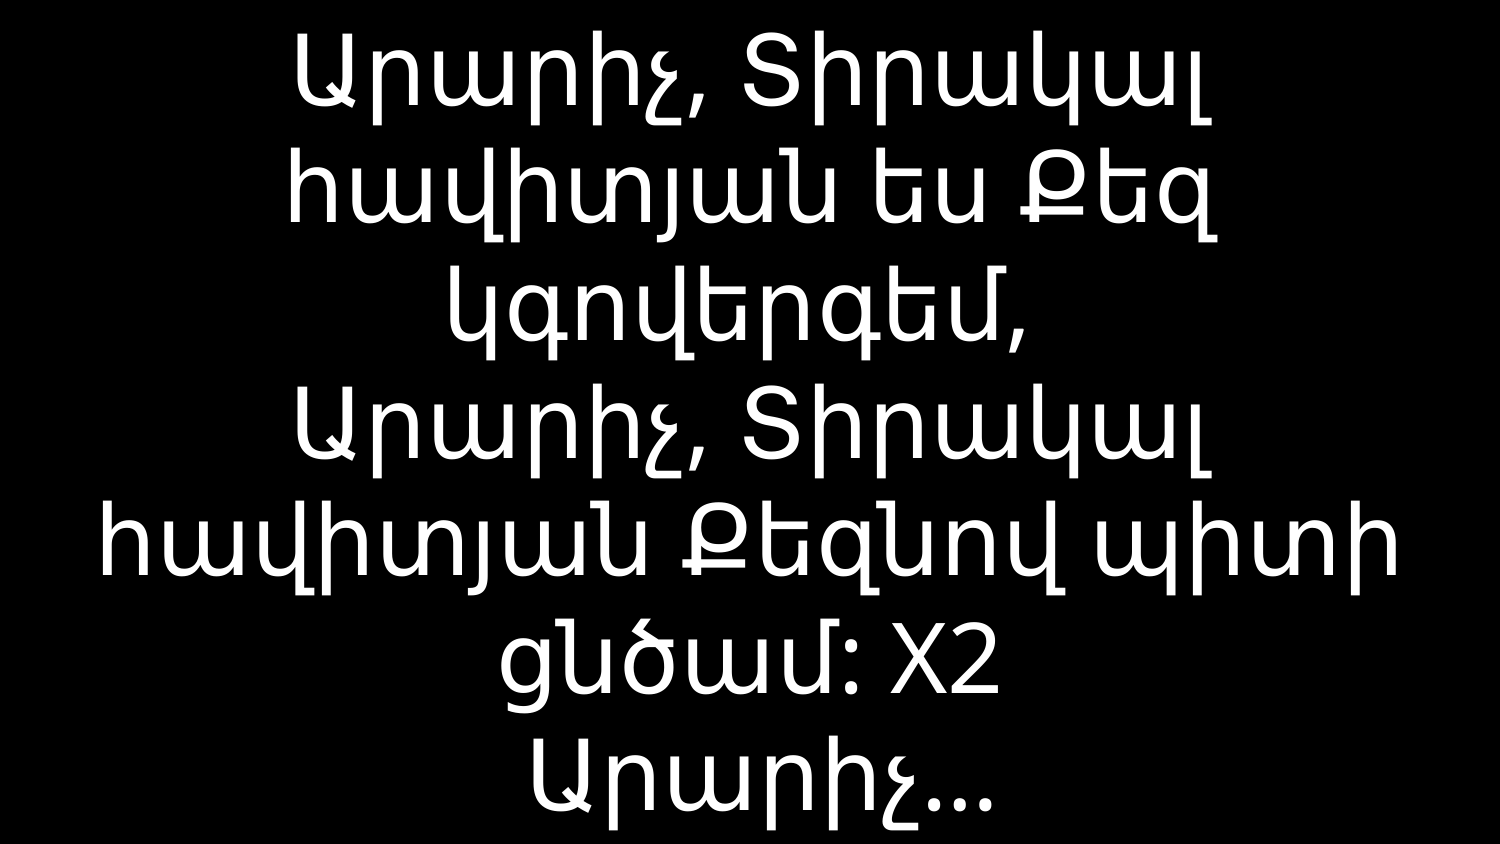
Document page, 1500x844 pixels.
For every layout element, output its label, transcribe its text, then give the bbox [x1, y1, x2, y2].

title Արարիչ, Տիրակալ հավիտյան ես Քեզ կգովերգեմ, Արարիչ, Տիրակալ հավիտյան Քեզնով պիտի ցնծամ: X2 Արարիչ… [0, 0, 1500, 844]
